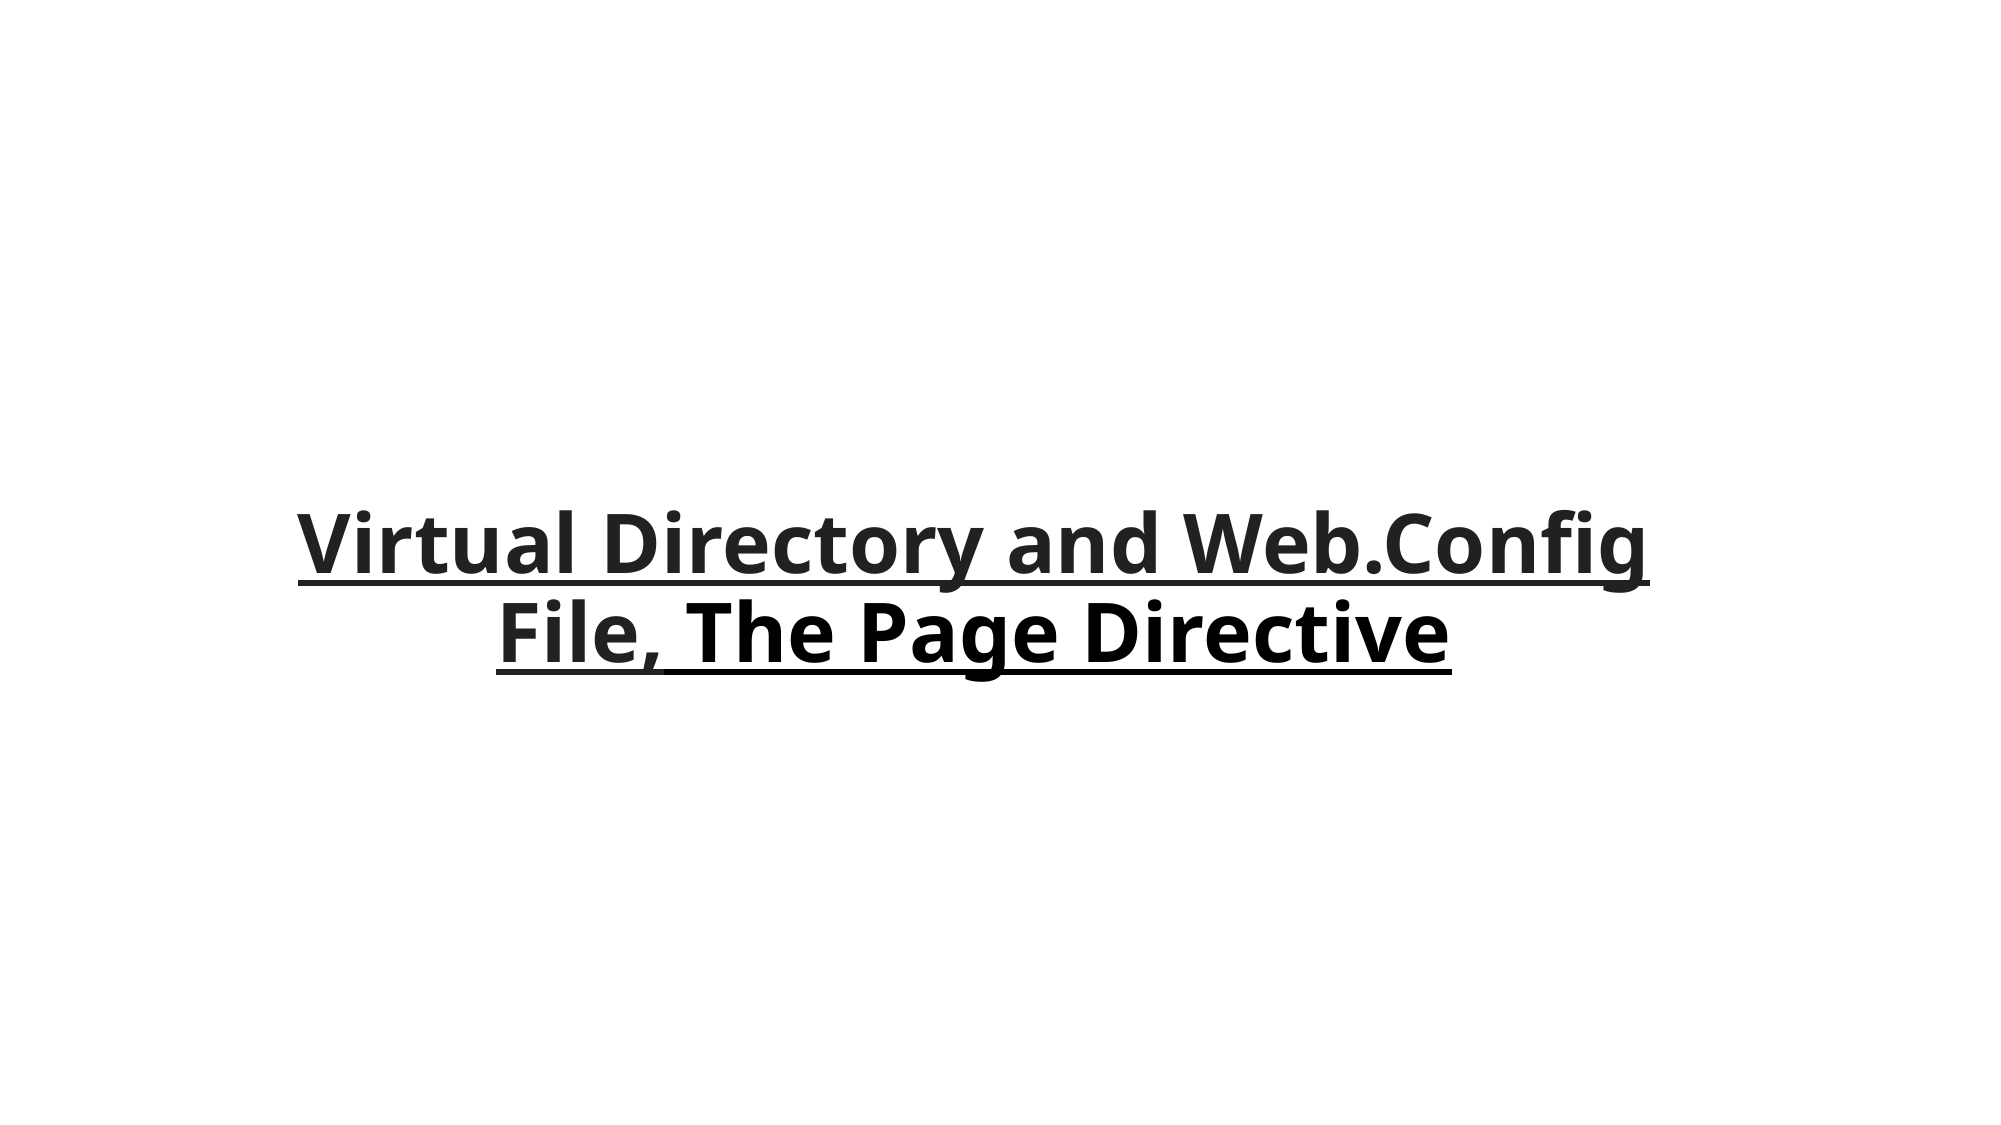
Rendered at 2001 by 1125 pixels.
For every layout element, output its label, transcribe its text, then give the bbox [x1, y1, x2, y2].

title Virtual Directory and Web.Config File, The Page Directive [224, 484, 1725, 876]
